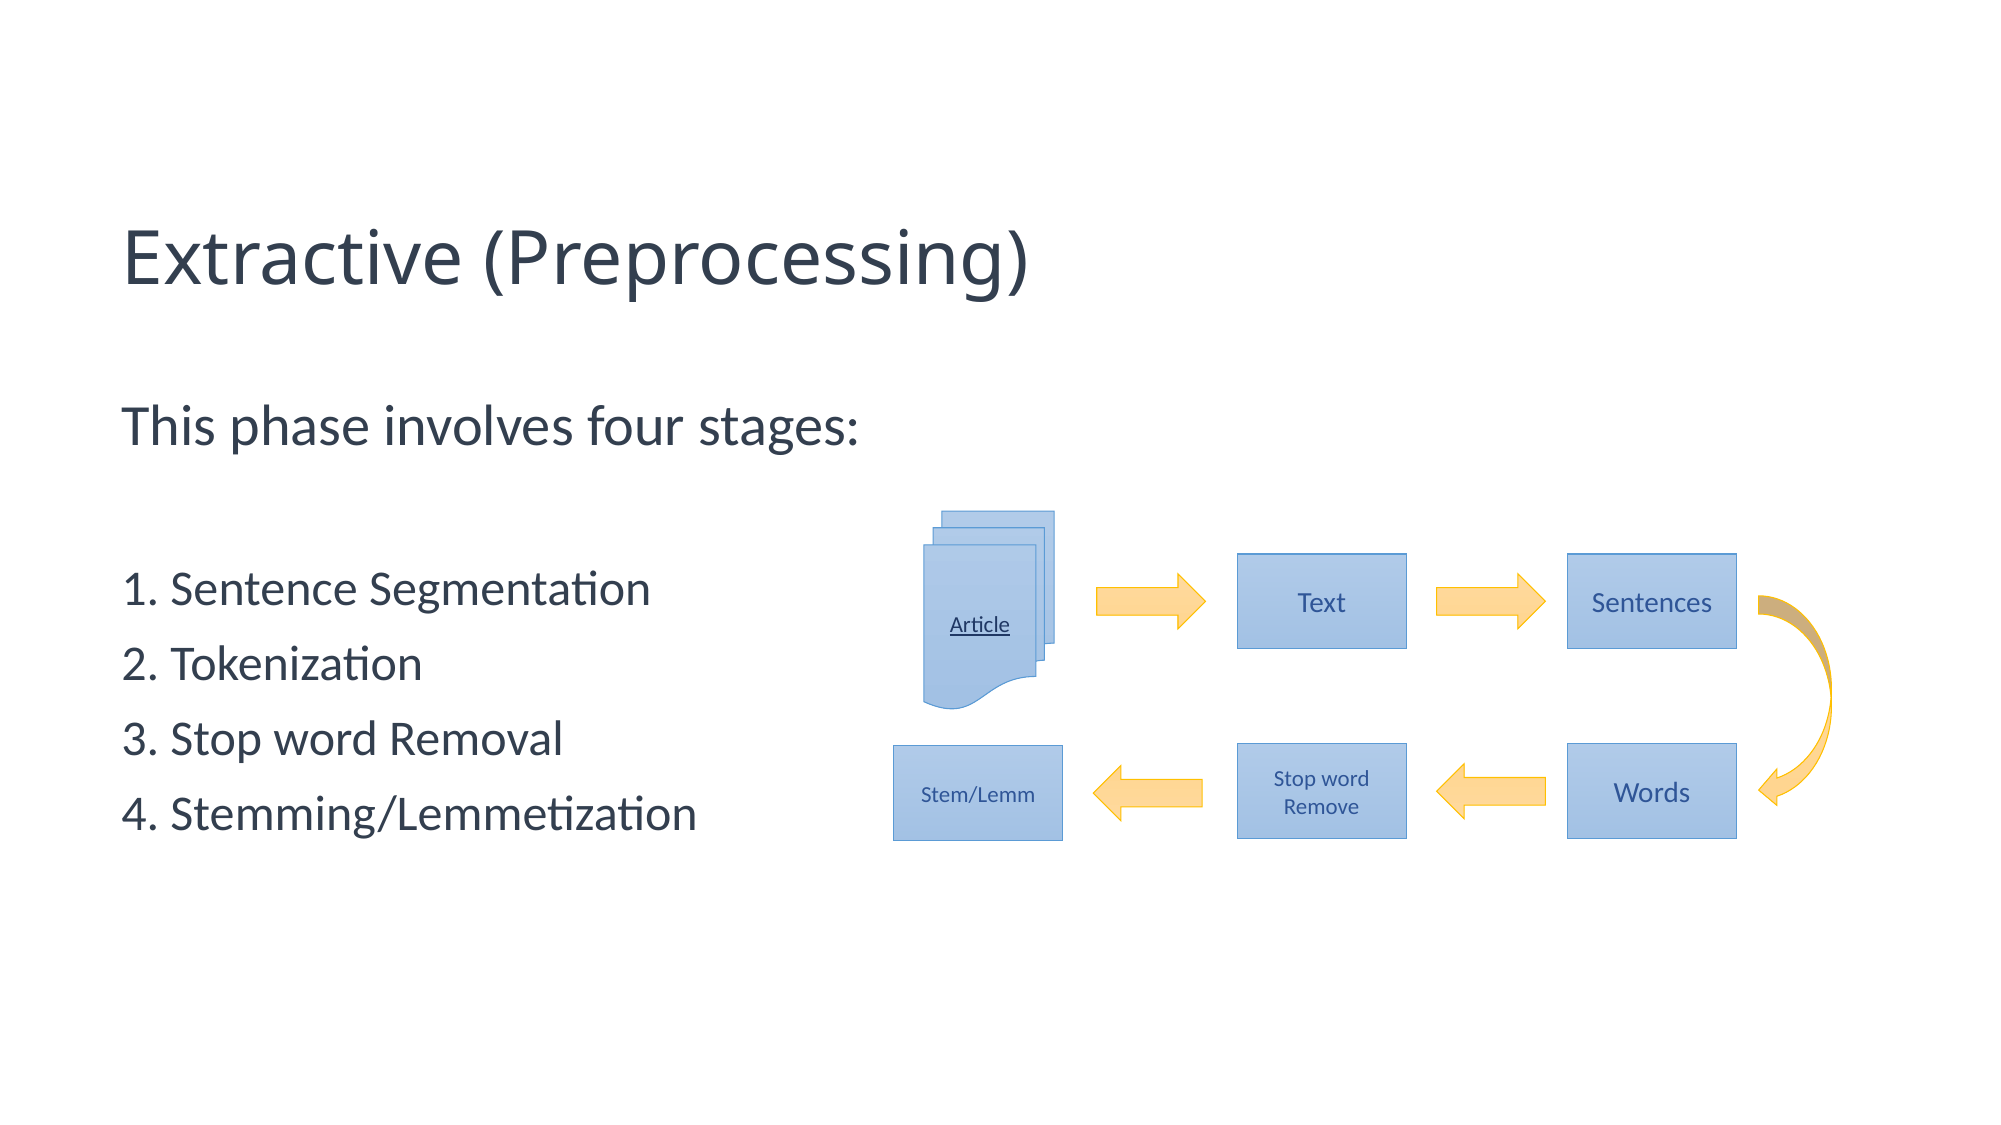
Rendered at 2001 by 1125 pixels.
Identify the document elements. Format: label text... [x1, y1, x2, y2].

title Extractive (Preprocessing) [106, 122, 1272, 387]
text_box [1096, 572, 1207, 631]
text_box [1757, 595, 1832, 807]
text_box Words [1567, 743, 1737, 839]
list This phase involves four stages: 1. Sentence Segmentation 2. Tokenization 3. Stop word Removal 4. Stemming/Lemmetization [106, 387, 1832, 972]
text_box Stem/Lemm [893, 745, 1063, 841]
text_box Article [923, 510, 1055, 710]
text_box [1436, 572, 1547, 631]
text_box Text [1237, 553, 1407, 649]
text_box [1435, 762, 1546, 821]
text_box Sentences [1567, 553, 1737, 649]
text_box Stop word Remove [1237, 743, 1407, 839]
text_box [1092, 764, 1203, 822]
